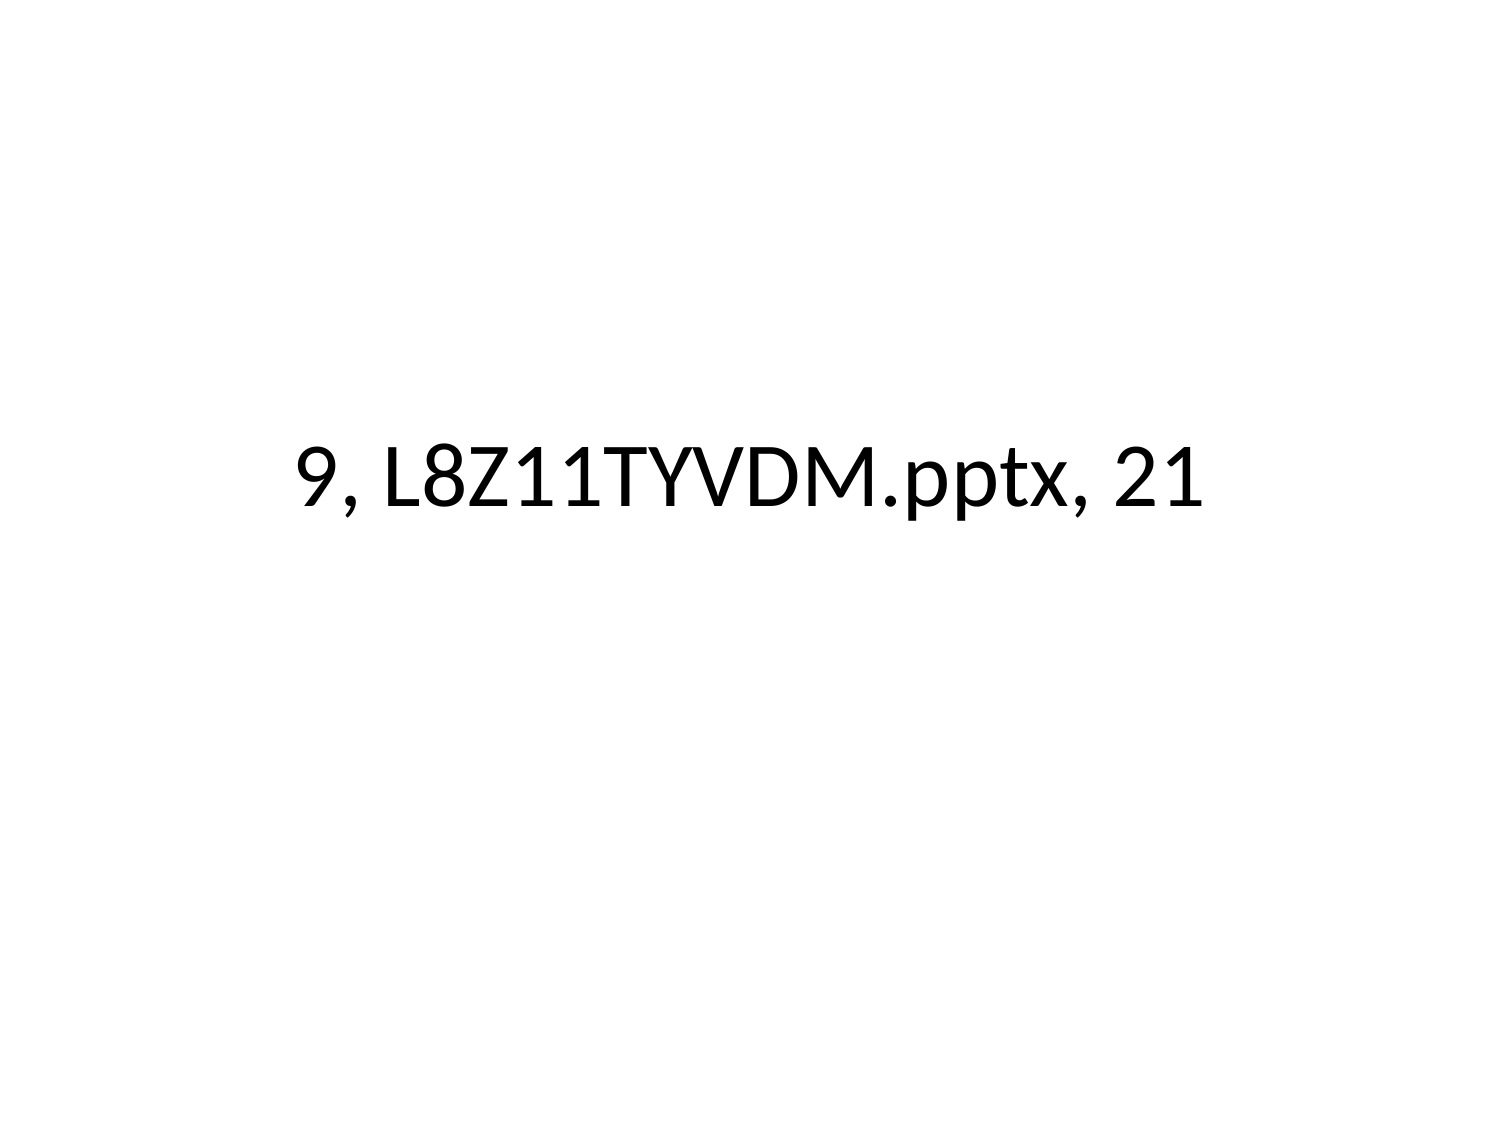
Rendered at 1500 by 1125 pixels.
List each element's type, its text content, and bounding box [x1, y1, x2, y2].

title 9, L8Z11TYVDM.pptx, 21 [112, 349, 1388, 591]
